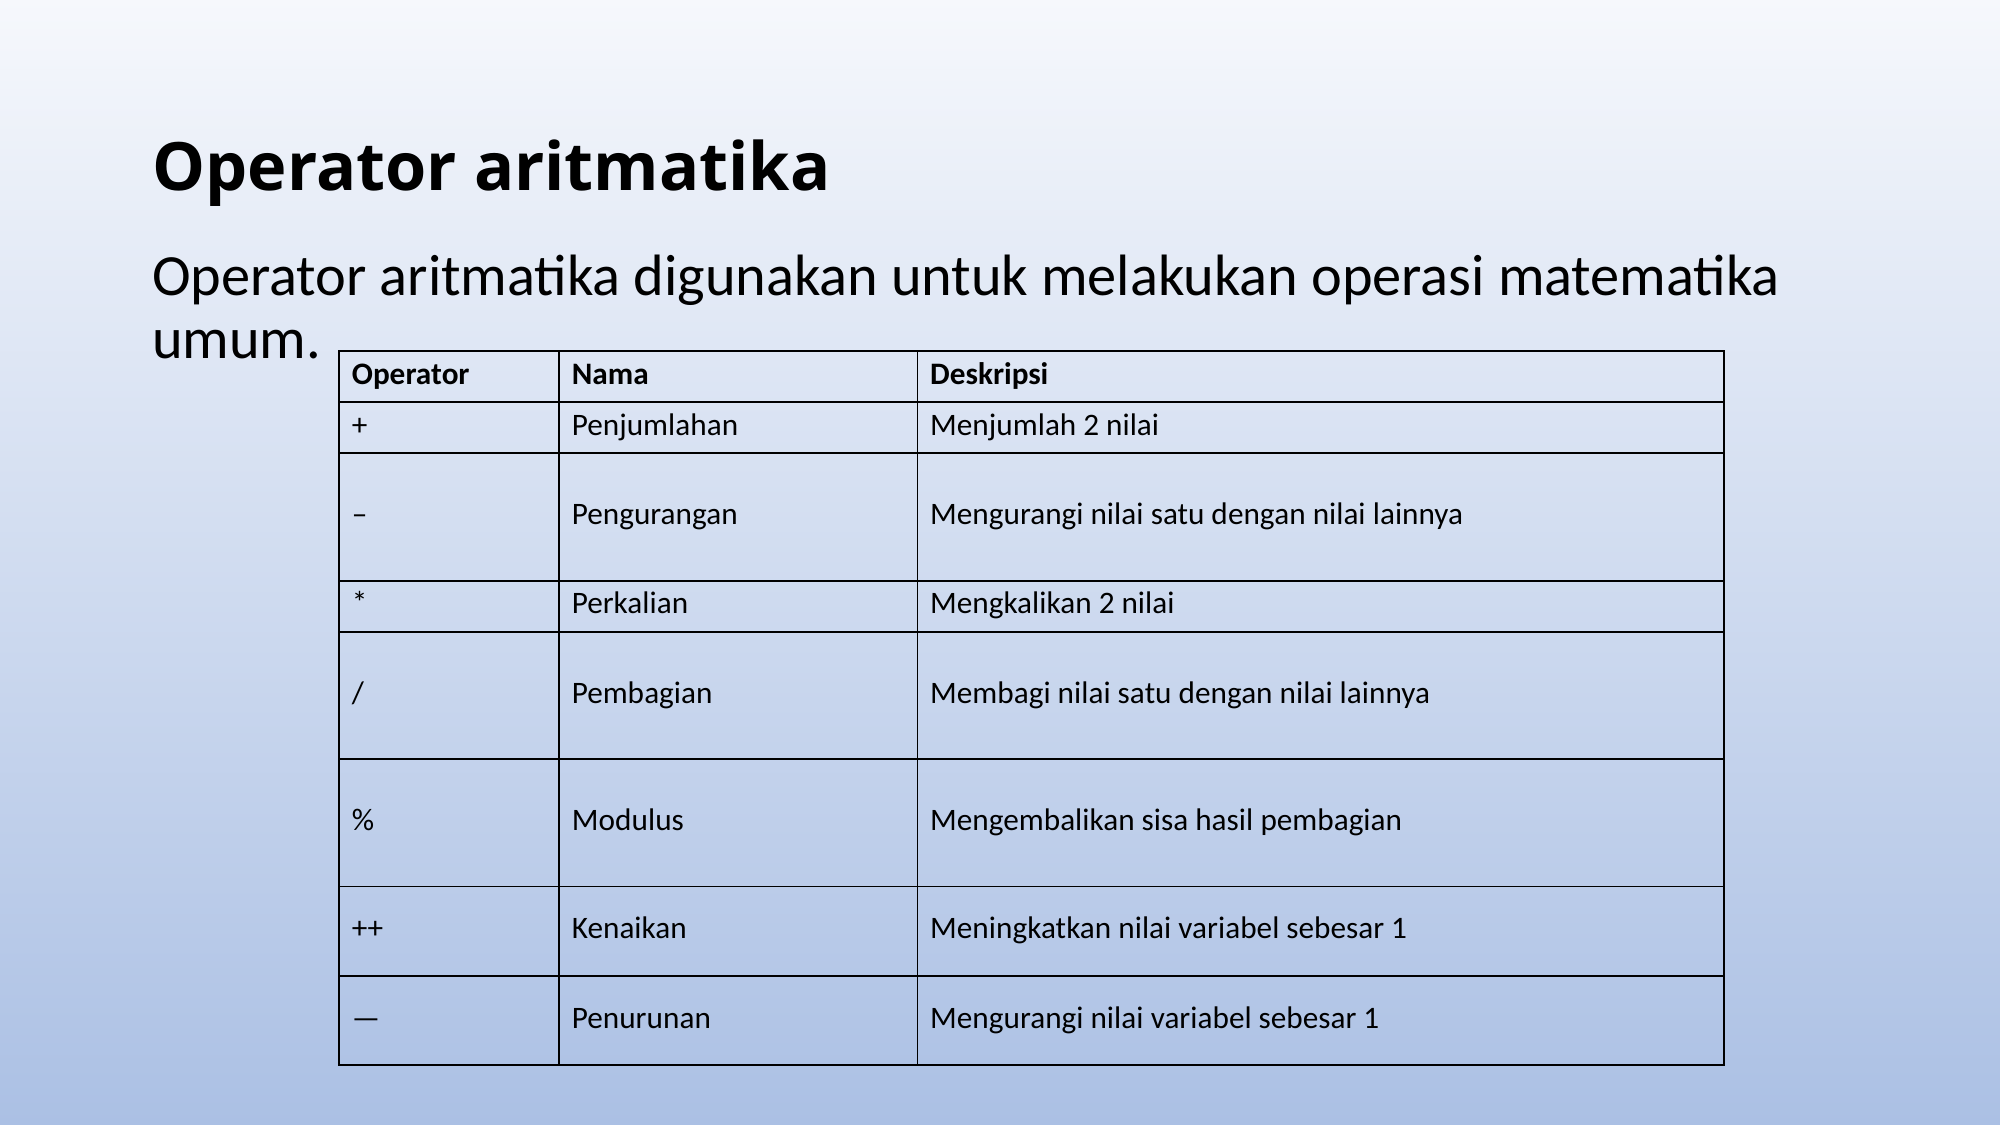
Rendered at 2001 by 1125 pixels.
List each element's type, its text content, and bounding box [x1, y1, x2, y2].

table_cell * [340, 582, 558, 631]
table_cell Mengurangi nilai satu dengan nilai lainnya [918, 454, 1723, 580]
table_cell ++ [340, 887, 558, 975]
table_cell Modulus [560, 760, 917, 886]
table_cell Pembagian [560, 633, 917, 758]
table_cell Penjumlahan [560, 403, 917, 452]
table_cell Mengkalikan 2 nilai [918, 582, 1723, 631]
table_header Operator [340, 352, 558, 401]
table_cell Pengurangan [560, 454, 917, 580]
table_header Nama [560, 352, 917, 401]
table_cell Mengurangi nilai variabel sebesar 1 [918, 977, 1723, 1064]
title Operator aritmatika [137, 59, 1863, 237]
table_cell + [340, 403, 558, 452]
table_cell Membagi nilai satu dengan nilai lainnya [918, 633, 1723, 758]
list Operator aritmatika digunakan untuk melakukan operasi matematika umum. [137, 237, 1863, 1014]
table_header Deskripsi [918, 352, 1723, 401]
table_cell Penurunan [560, 977, 917, 1064]
table_cell – [340, 454, 558, 580]
table_cell Perkalian [560, 582, 917, 631]
table_cell / [340, 633, 558, 758]
table_cell Menjumlah 2 nilai [918, 403, 1723, 452]
table_cell Mengembalikan sisa hasil pembagian [918, 760, 1723, 886]
table_cell Meningkatkan nilai variabel sebesar 1 [918, 887, 1723, 975]
table_cell % [340, 760, 558, 886]
table_cell Kenaikan [560, 887, 917, 975]
table_cell — [340, 977, 558, 1064]
